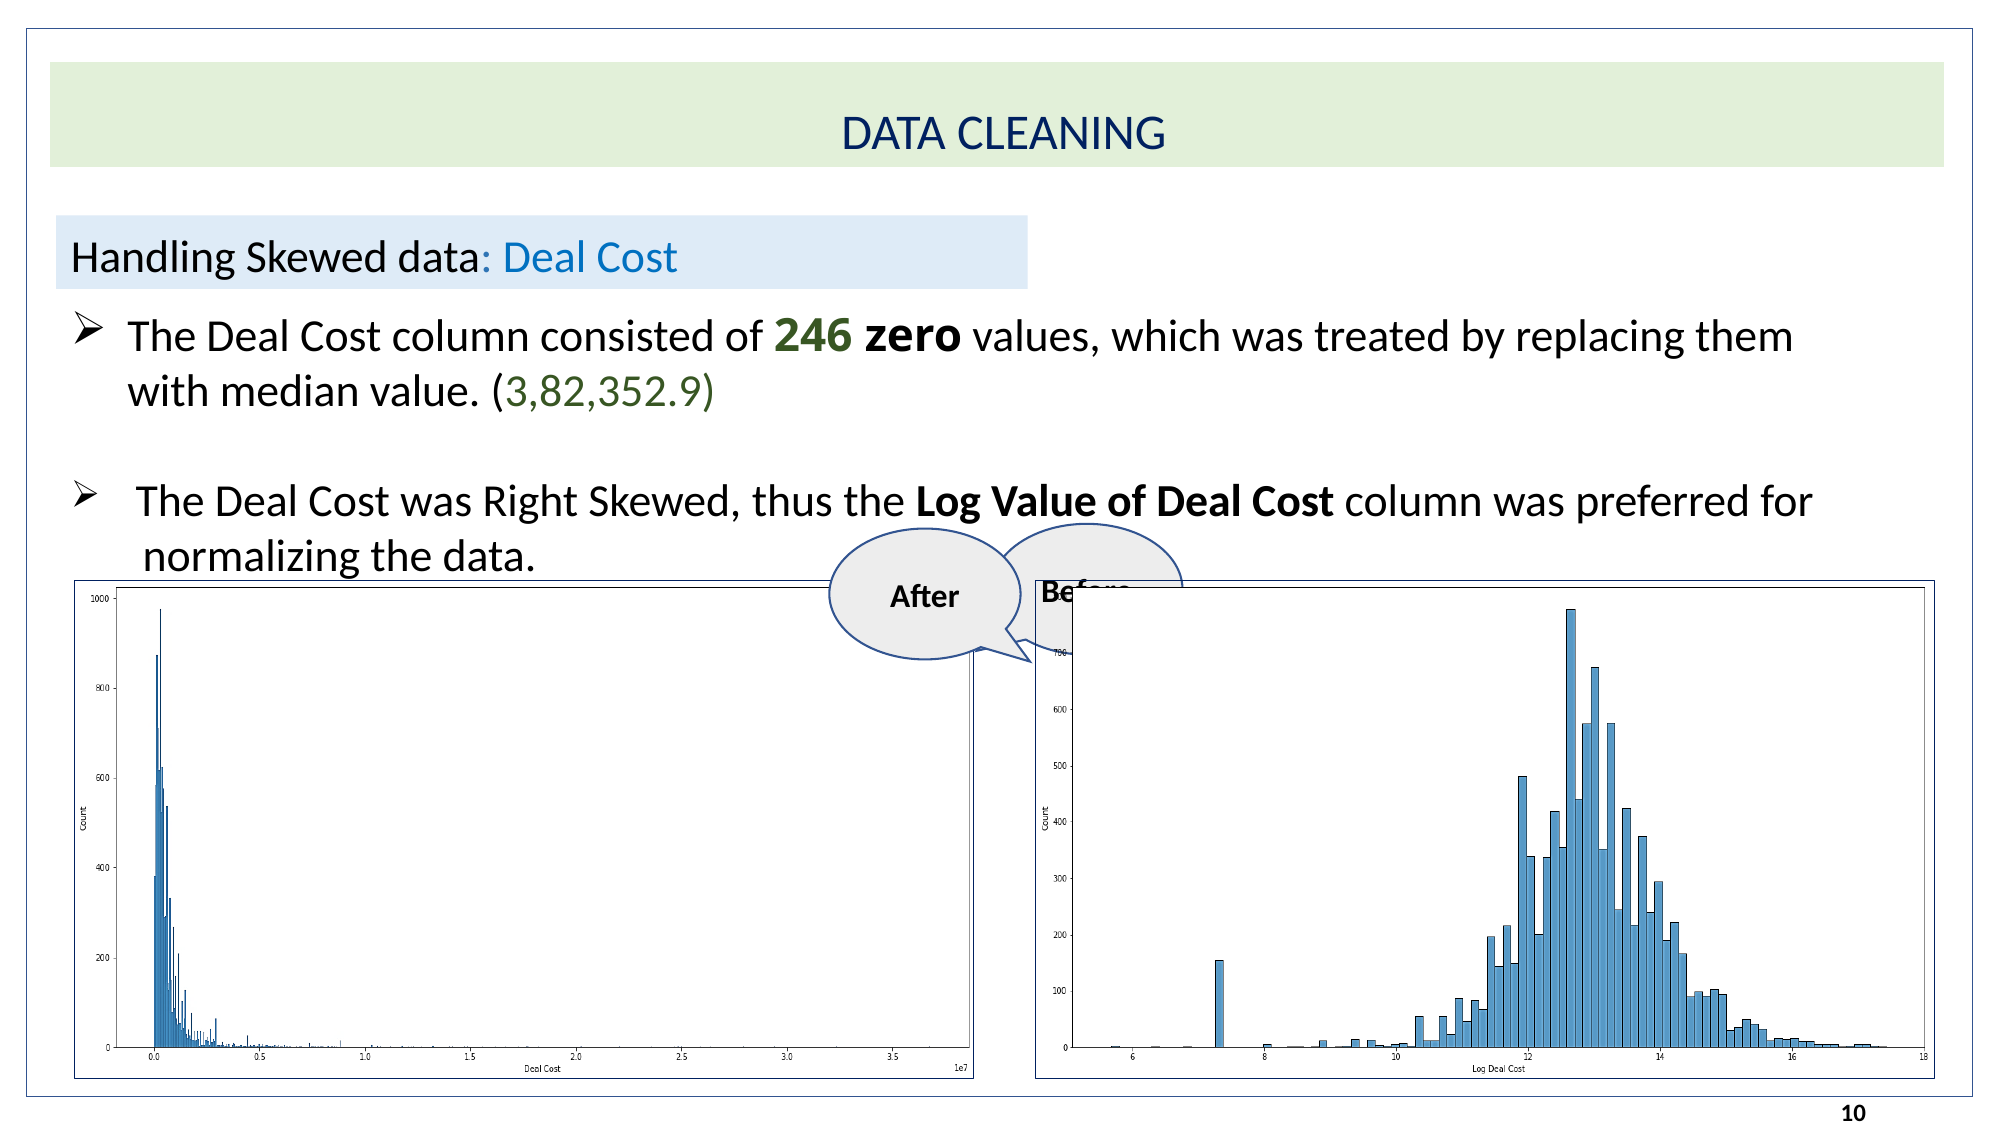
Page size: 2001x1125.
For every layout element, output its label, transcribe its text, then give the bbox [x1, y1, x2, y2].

text_box DATA CLEANING [50, 62, 1944, 167]
text_box [25, 27, 1973, 1098]
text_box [56, 215, 1851, 592]
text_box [74, 523, 1183, 1079]
slide_number 10 [1816, 1081, 1882, 1125]
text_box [829, 528, 1934, 1079]
